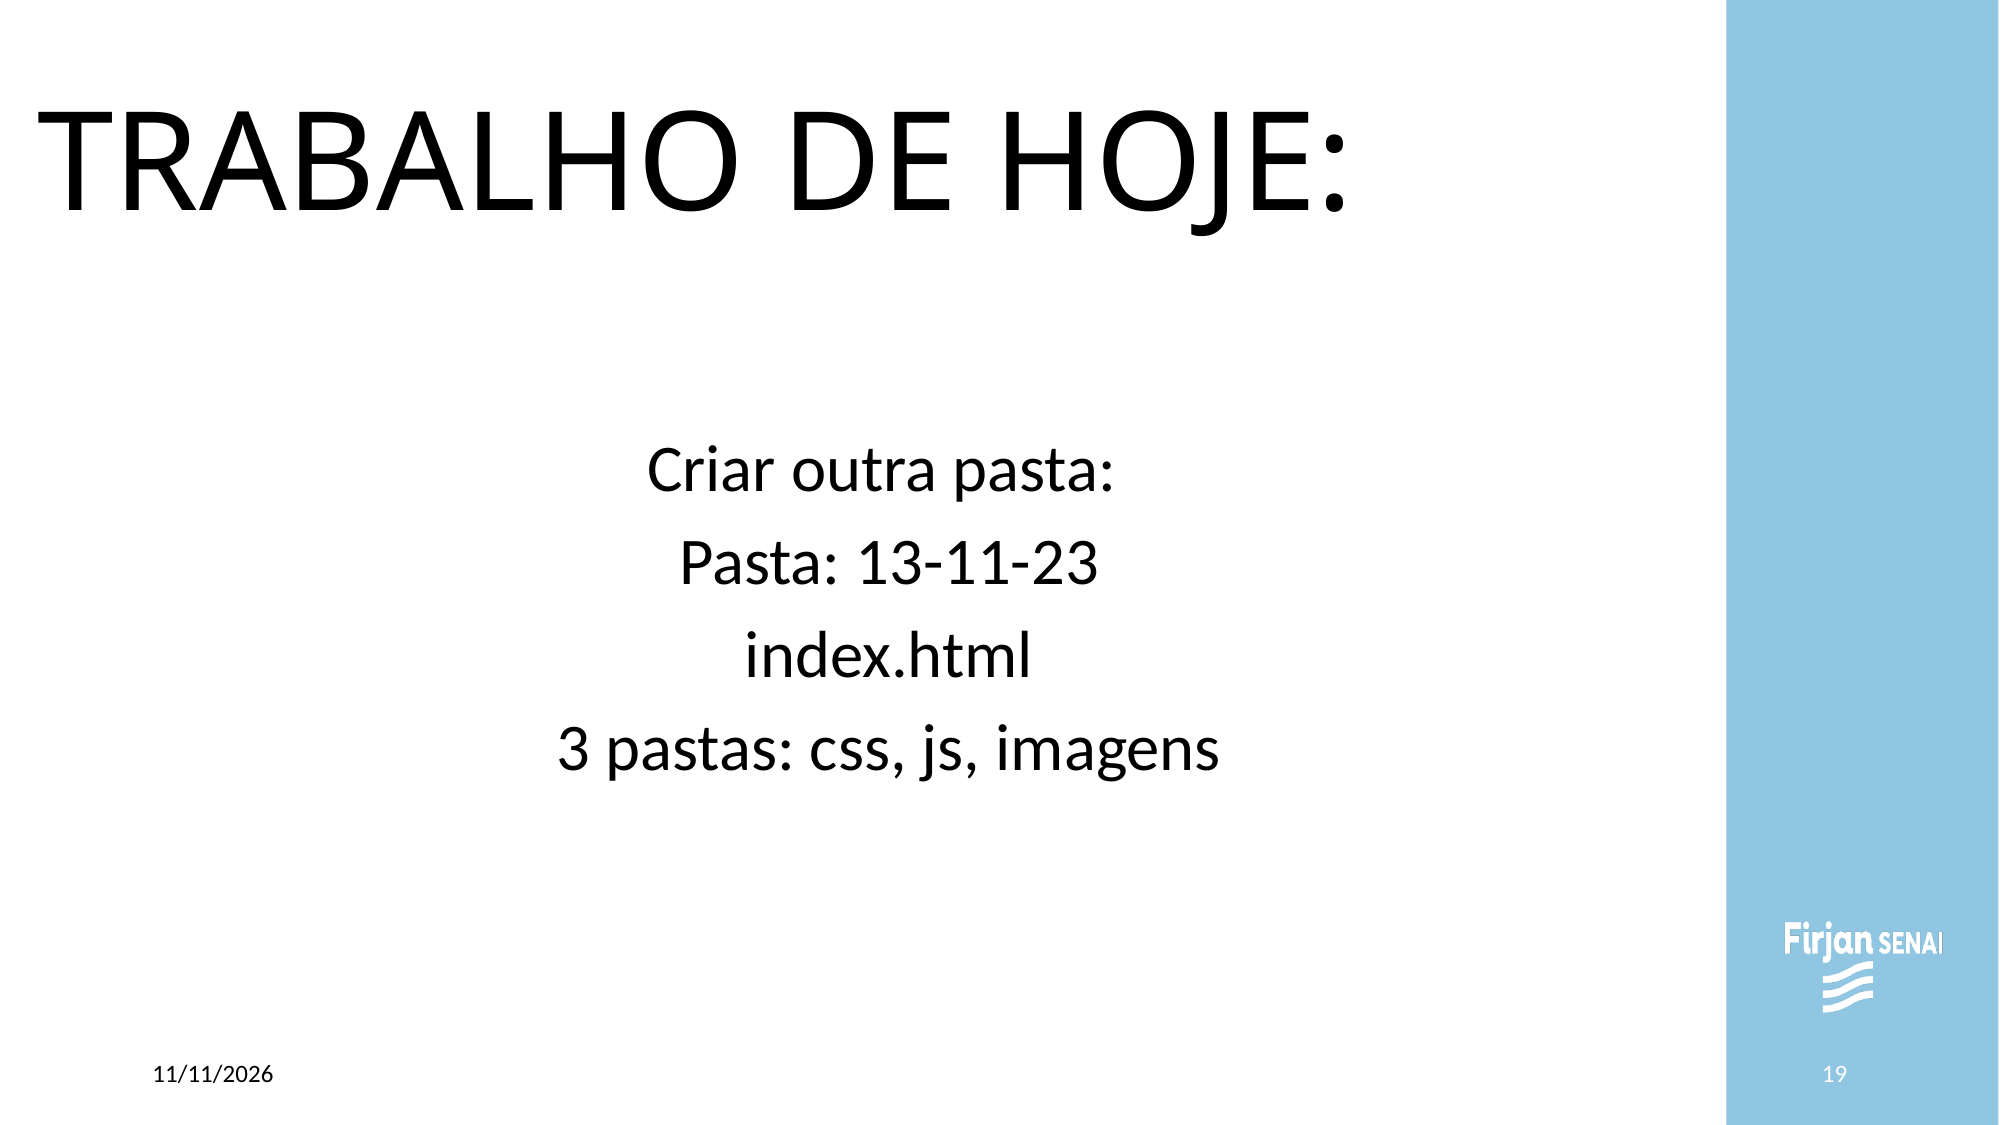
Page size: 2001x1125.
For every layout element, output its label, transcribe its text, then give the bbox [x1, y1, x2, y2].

picture [1780, 918, 1945, 1014]
title TRABALHO DE HOJE: [22, 56, 1748, 275]
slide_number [137, 1042, 588, 1103]
text_box [1725, 0, 2000, 1125]
slide_number 19 [1412, 1042, 1863, 1103]
list Criar outra pasta: Pasta: 13-11-23 index.html 3 pastas: css, js, imagens [26, 426, 1752, 851]
